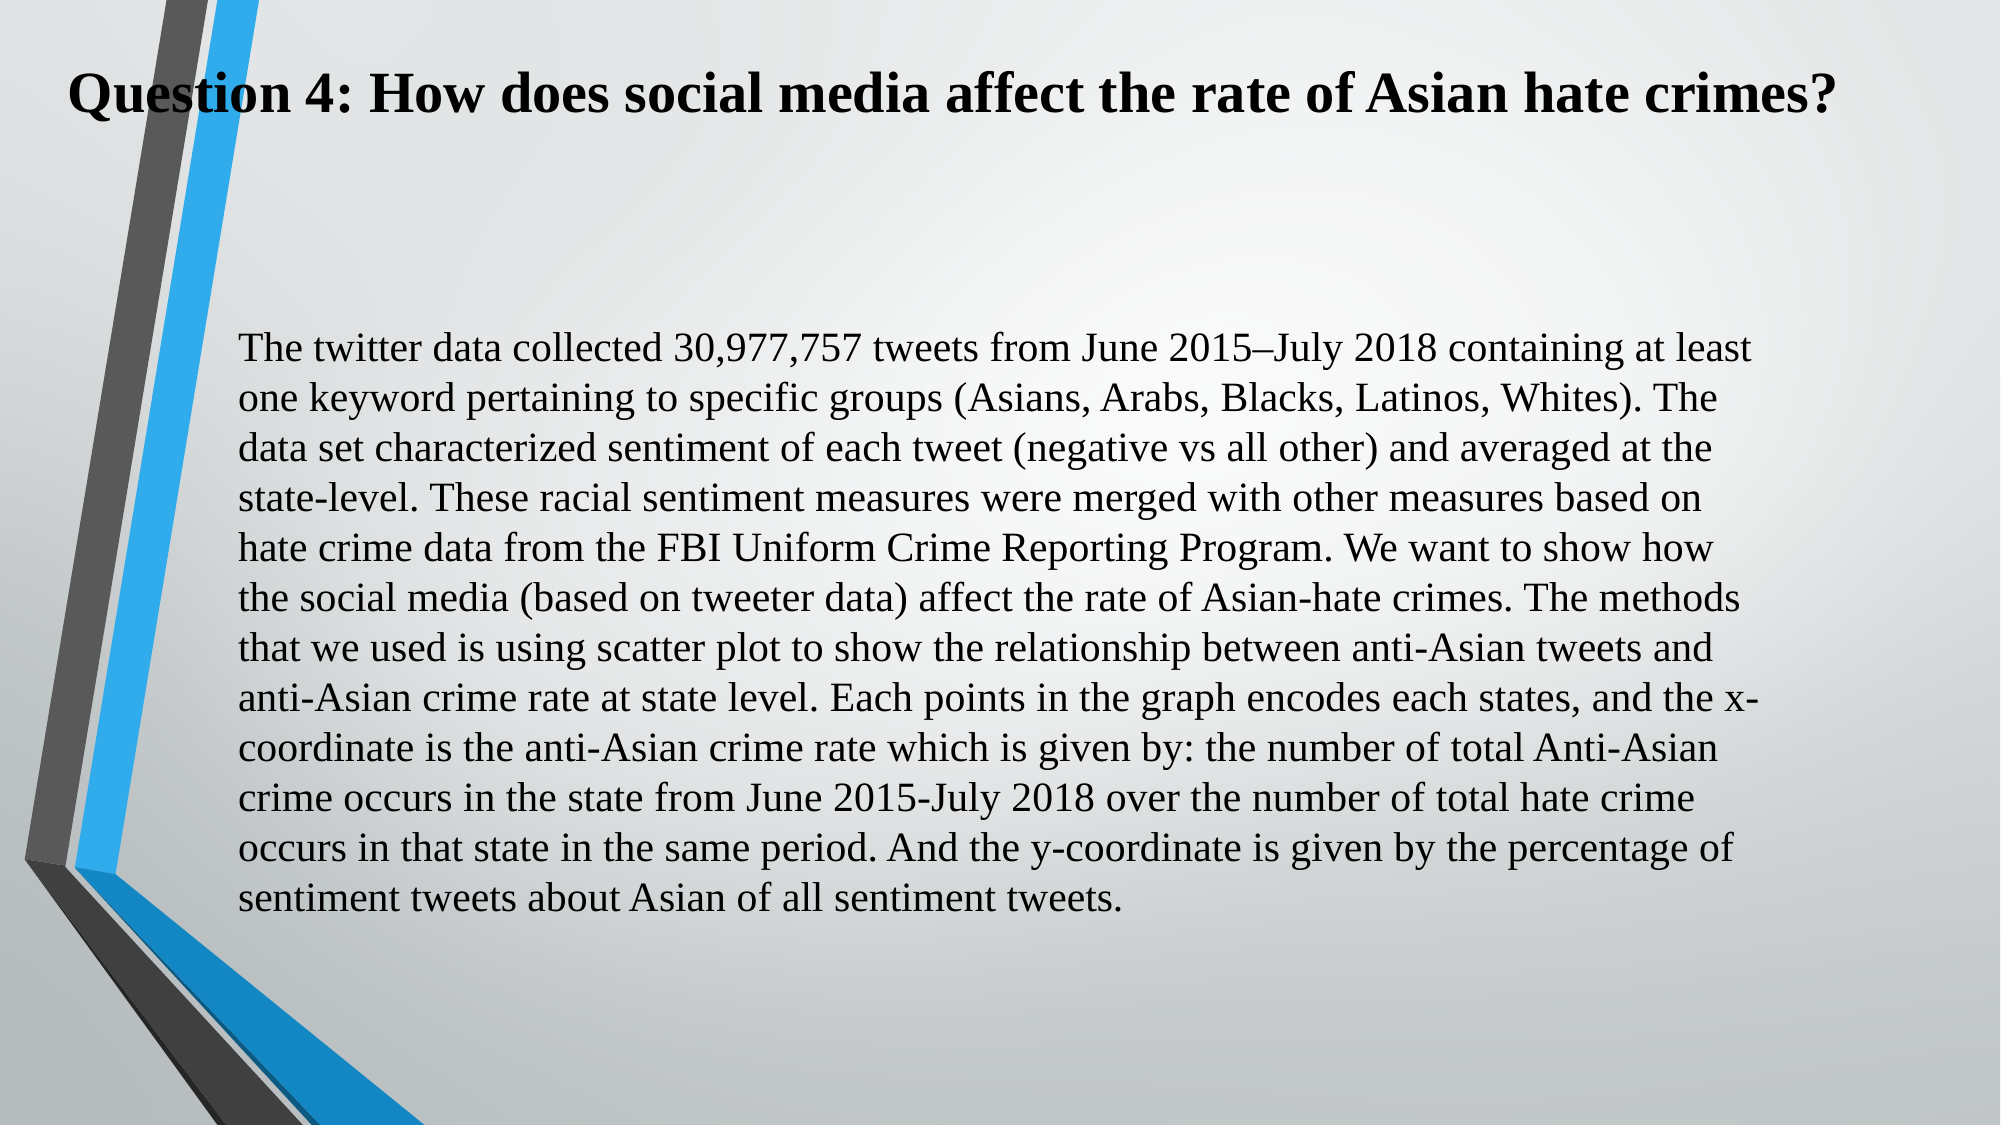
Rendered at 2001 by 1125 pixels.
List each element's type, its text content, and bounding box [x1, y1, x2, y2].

text_box The twitter data collected 30,977,757 tweets from June 2015–July 2018 containing at least one keyword pertaining to specific groups (Asians, Arabs, Blacks, Latinos, Whites). The data set characterized sentiment of each tweet (negative vs all other) and averaged at the state-level. These racial sentiment measures were merged with other measures based on hate crime data from the FBI Uniform Crime Reporting Program. We want to show how the social media (based on tweeter data) affect the rate of Asian-hate crimes. The methods that we used is using scatter plot to show the relationship between anti-Asian tweets and anti-Asian crime rate at state level. Each points in the graph encodes each states, and the x-coordinate is the anti-Asian crime rate which is given by: the number of total Anti-Asian crime occurs in the state from June 2015-July 2018 over the number of total hate crime occurs in that state in the same period. And the y-coordinate is given by the percentage of sentiment tweets about Asian of all sentiment tweets. [223, 312, 1777, 928]
text_box Question 4: How does social media affect the rate of Asian hate crimes? [53, 46, 1947, 132]
